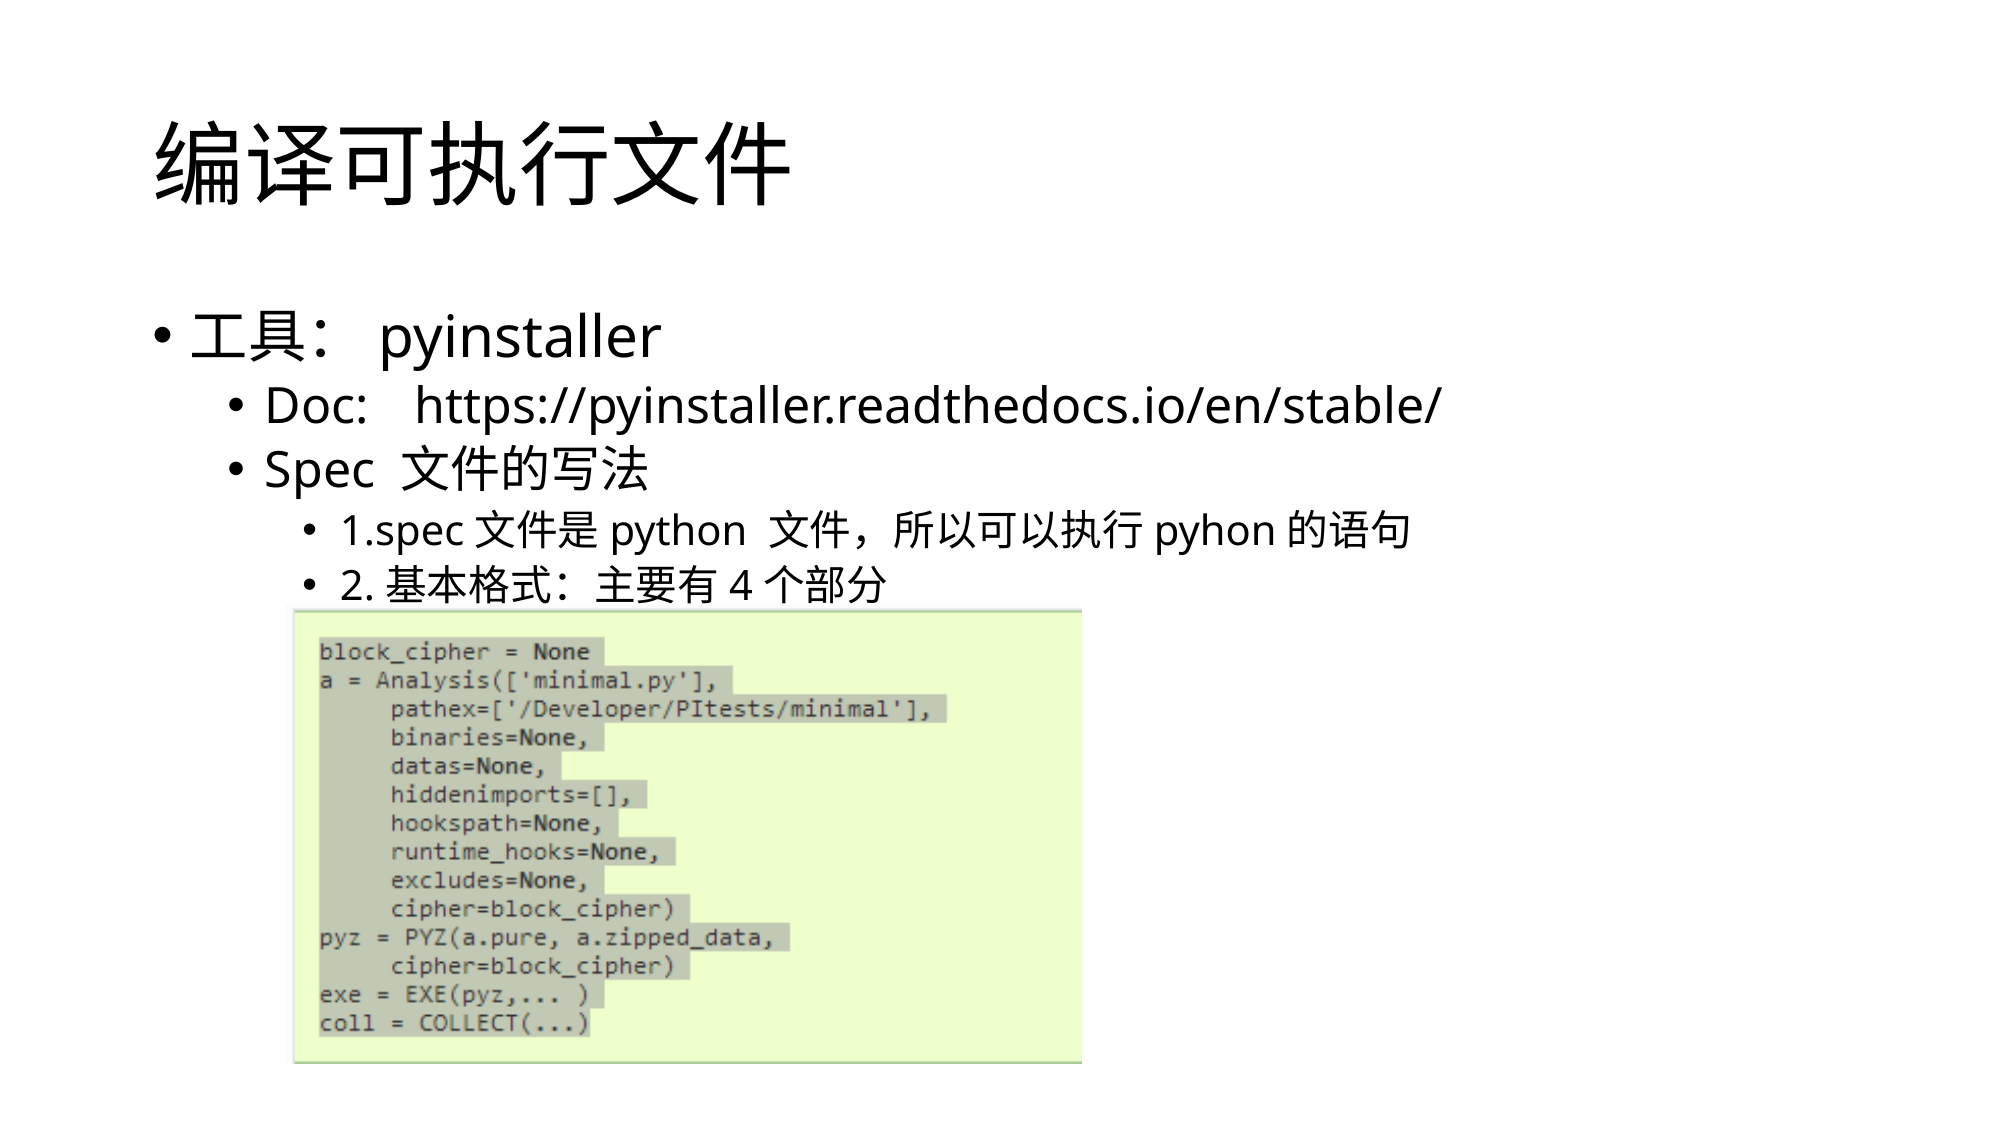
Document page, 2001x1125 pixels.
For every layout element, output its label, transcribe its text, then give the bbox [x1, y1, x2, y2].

list 工具：pyinstaller Doc: https://pyinstaller.readthedocs.io/en/stable/ Spec 文件的写法 1.spec文件是python 文件，所以可以执行pyhon的语句 2.基本格式：主要有4个部分 [137, 299, 1863, 1014]
picture [285, 605, 1082, 1064]
title 编译可执行文件 [137, 59, 1863, 278]
